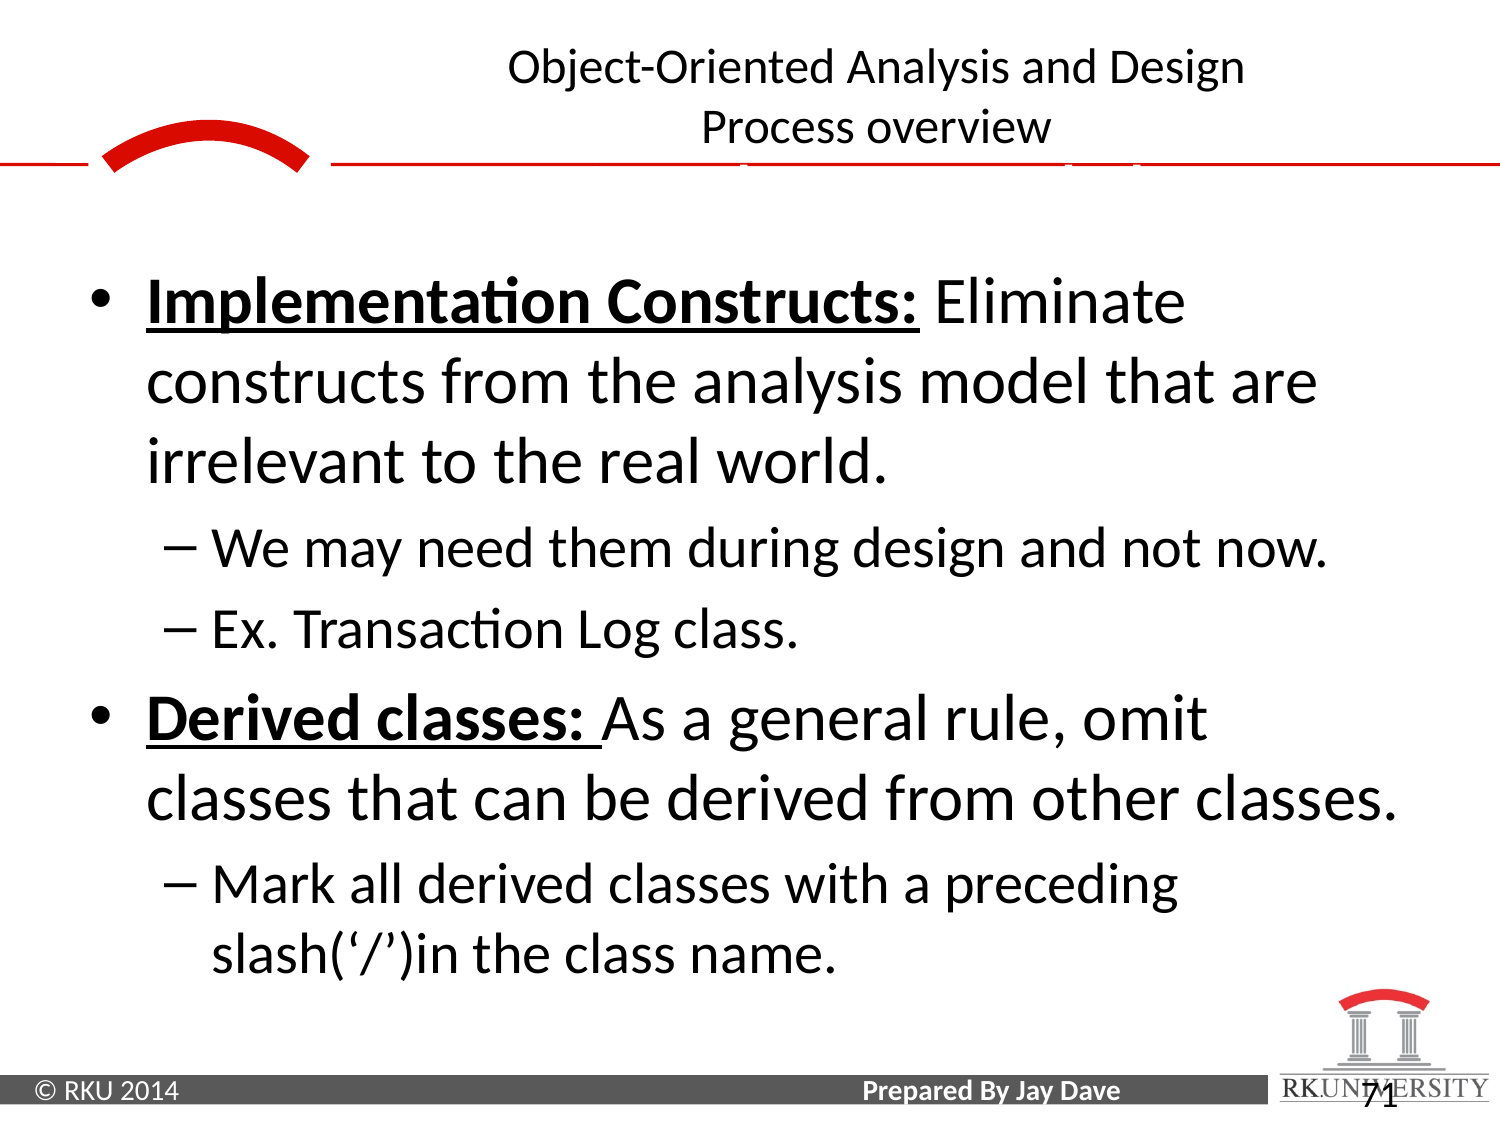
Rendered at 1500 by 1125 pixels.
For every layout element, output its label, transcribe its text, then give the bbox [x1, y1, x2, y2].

slide_number 71 [1345, 1062, 1467, 1108]
picture [1268, 963, 1500, 1125]
list Implementation Constructs: Eliminate constructs from the analysis model that are irrelevant to the real world. We may need them during design and not now. Ex. Transaction Log class. Derived classes: As a general rule, omit classes that can be derived from other classes. Mark all derived classes with a preceding slash(‘/’)in the class name. [75, 249, 1425, 1009]
text_box Domain Class Model [74, 137, 1425, 220]
